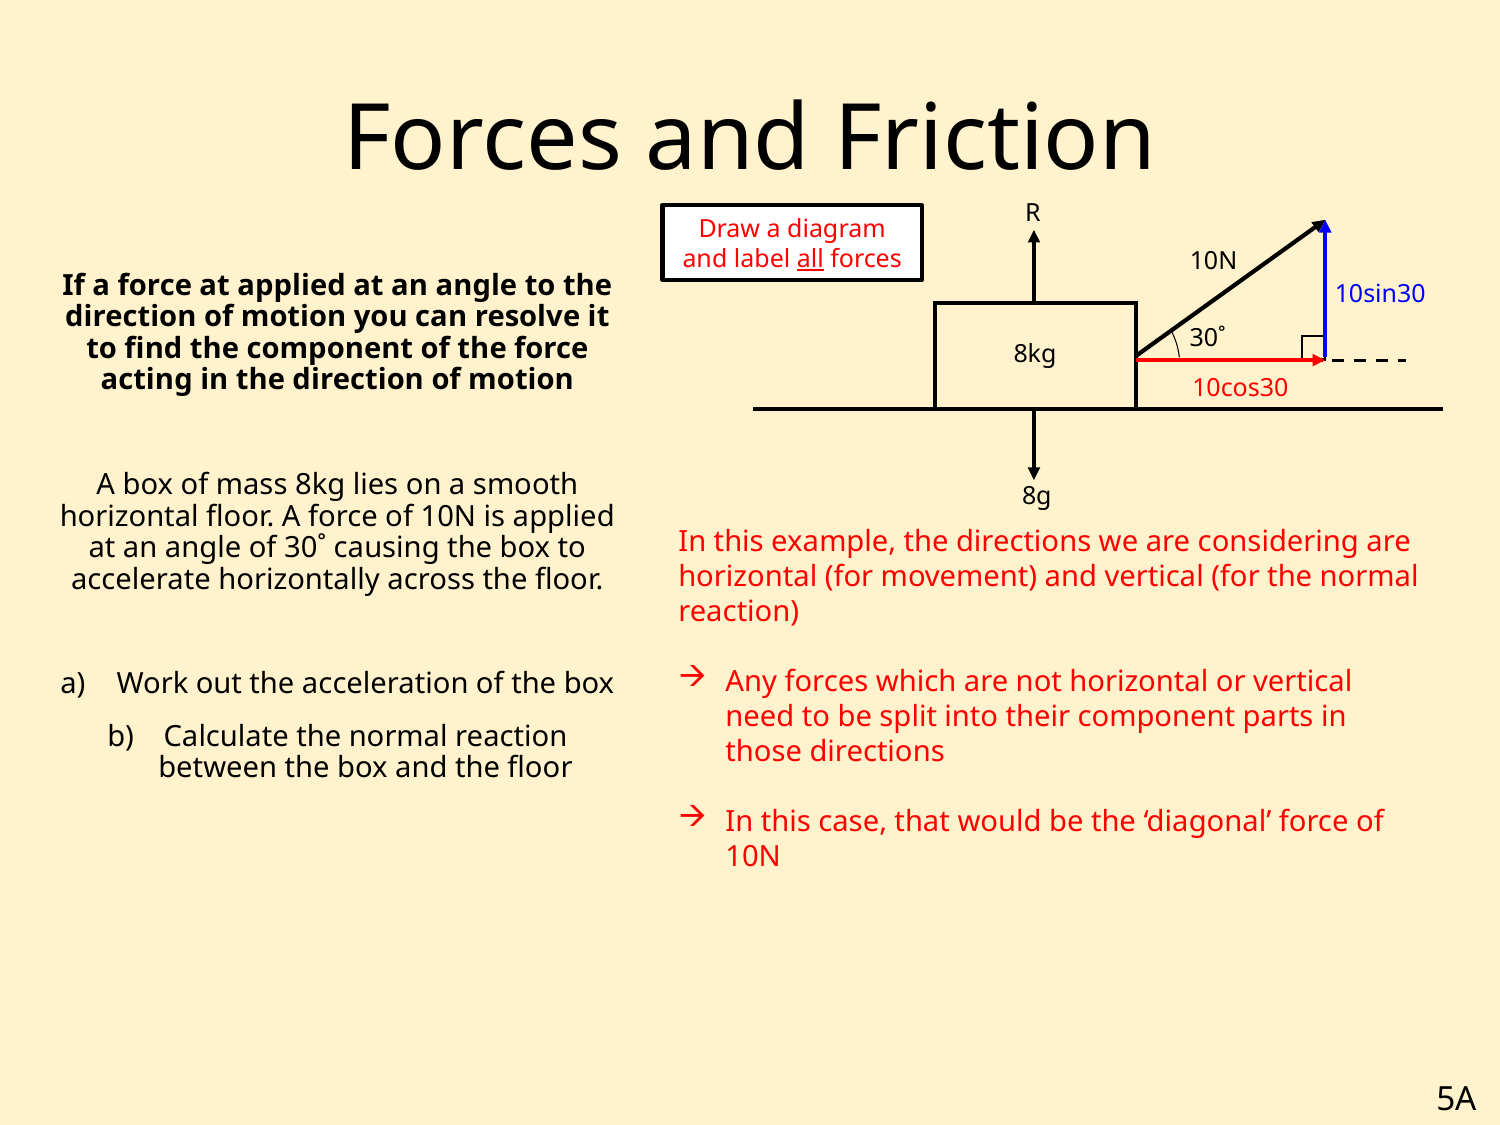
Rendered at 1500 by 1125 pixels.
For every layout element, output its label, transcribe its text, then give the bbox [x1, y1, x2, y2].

text_box [1104, 348, 1174, 366]
text_box In this example, the directions we are considering are horizontal (for movement) and vertical (for the normal reaction) Any forces which are not horizontal or vertical need to be split into their component parts in those directions In this case, that would be the ‘diagonal’ force of 10N [663, 514, 1435, 915]
text_box 5A [1412, 1074, 1500, 1125]
text_box 8kg [998, 329, 1072, 375]
list If a force at applied at an angle to the direction of motion you can resolve it to find the component of the force acting in the direction of motion A box of mass 8kg lies on a smooth horizontal floor. A force of 10N is applied at an angle of 30˚ causing the box to accelerate horizontally across the floor. Work out the acceleration of the box Calculate the normal reaction between the box and the floor [37, 262, 638, 1005]
text_box Draw a diagram and label all forces [662, 205, 922, 280]
text_box 30˚ [1174, 356, 1241, 360]
text_box 10sin30 [1326, 270, 1441, 315]
text_box 10cos30 [1177, 363, 1304, 407]
text_box R [1010, 188, 1056, 234]
text_box [934, 302, 1137, 407]
title Forces and Friction [103, 30, 1397, 249]
text_box 8g [1007, 472, 1067, 514]
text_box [1136, 219, 1325, 356]
